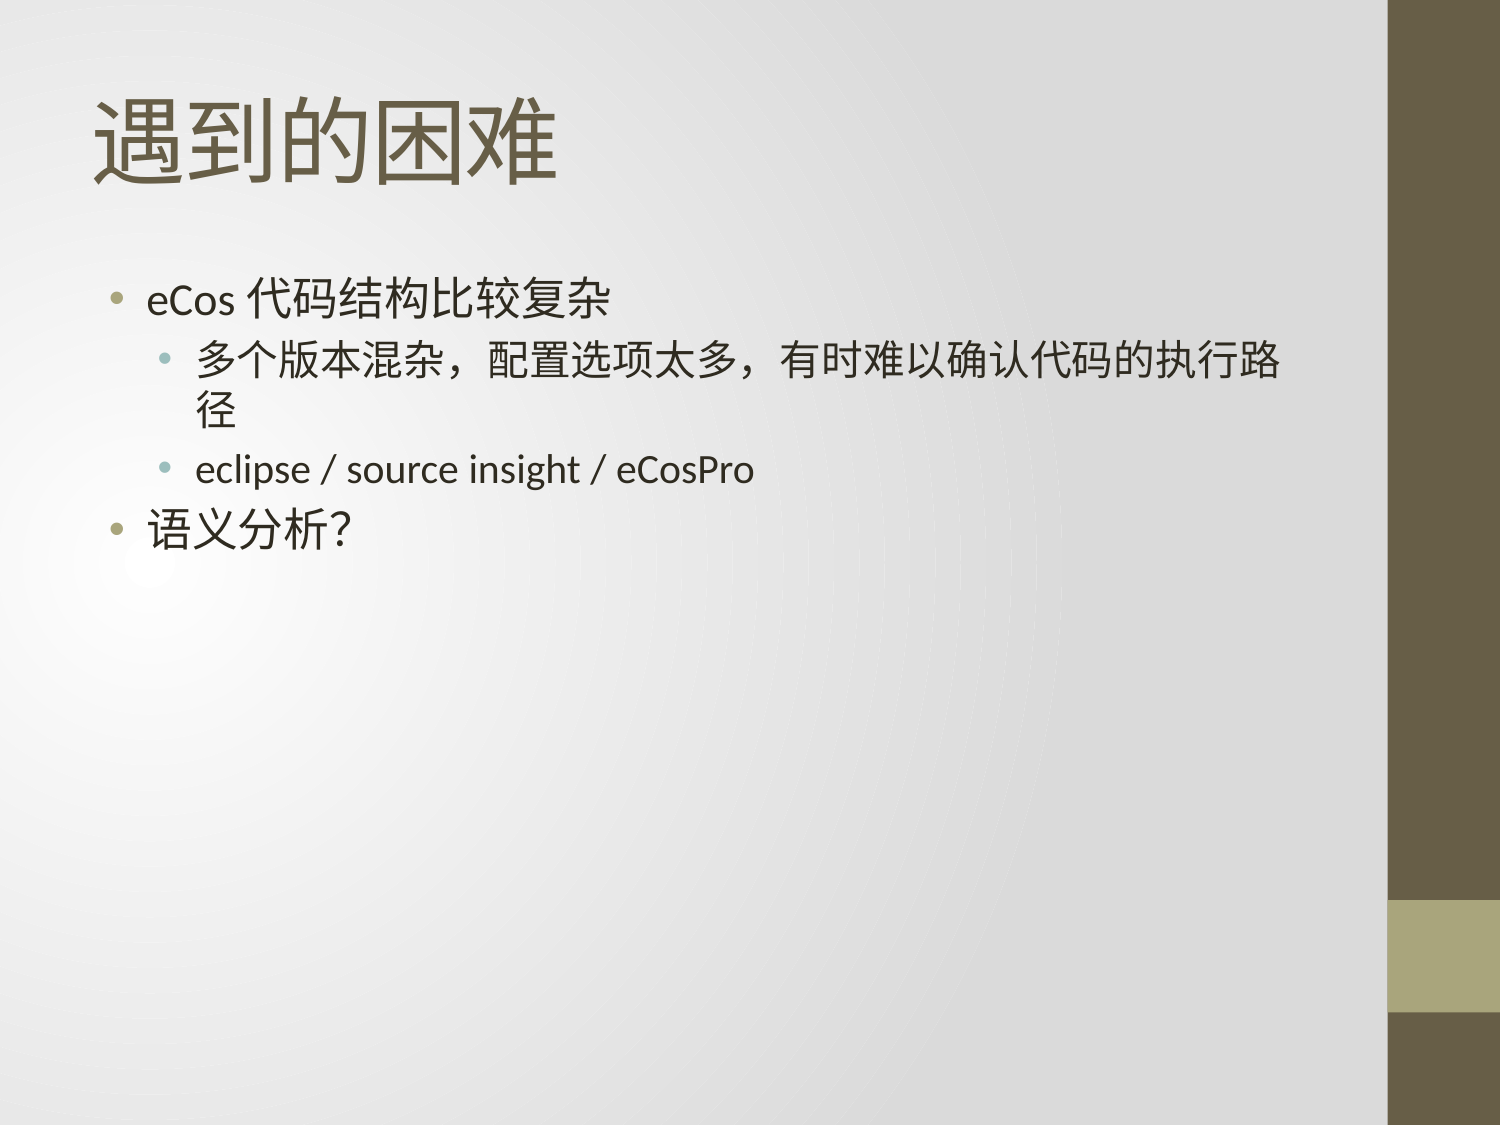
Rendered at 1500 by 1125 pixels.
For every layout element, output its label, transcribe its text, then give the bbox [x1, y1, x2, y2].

list eCos代码结构比较复杂 多个版本混杂，配置选项太多，有时难以确认代码的执行路径 eclipse / source insight / eCosPro 语义分析？ [75, 262, 1325, 1050]
title 遇到的困难 [75, 45, 1325, 233]
